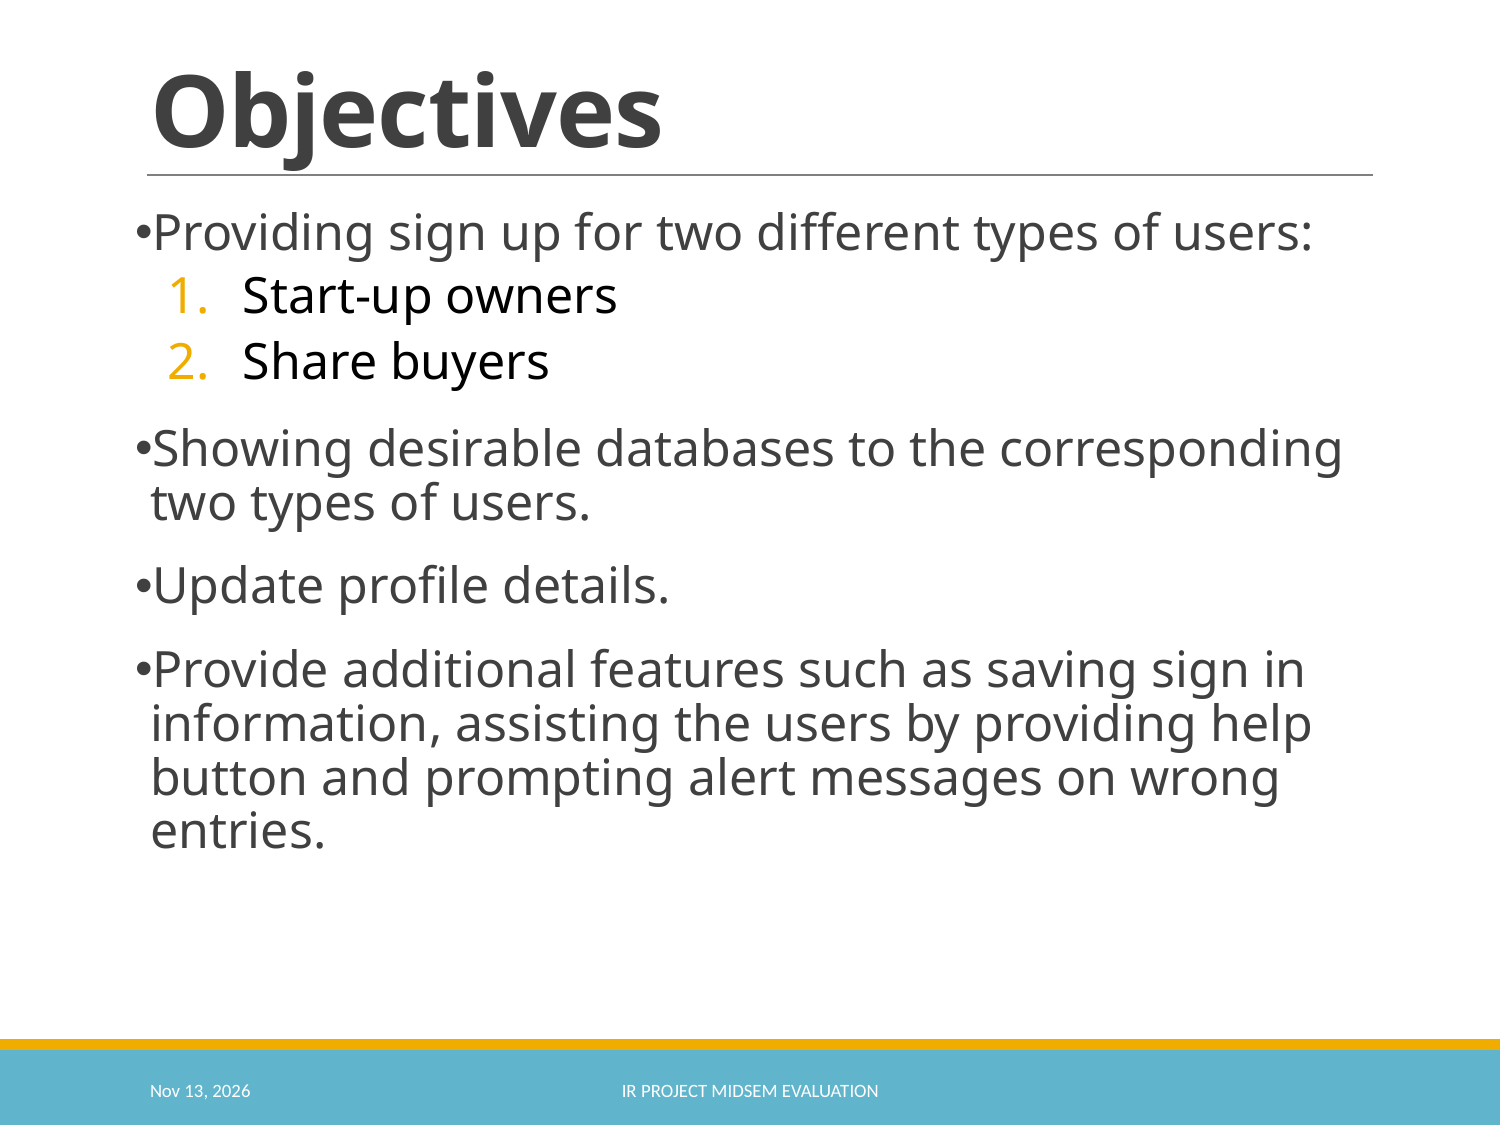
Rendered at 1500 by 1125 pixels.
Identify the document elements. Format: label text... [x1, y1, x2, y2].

footer IR Project Midsem Evaluation [453, 1059, 1047, 1120]
title Objectives [135, 47, 1373, 175]
list Providing sign up for two different types of users: Start-up owners Share buyers Showing desirable databases to the corresponding two types of users. Update profile details. Provide additional features such as saving sign in information, assisting the users by providing help button and prompting alert messages on wrong entries. [135, 200, 1373, 963]
slide_number 20-Jun-20 [135, 1059, 440, 1120]
